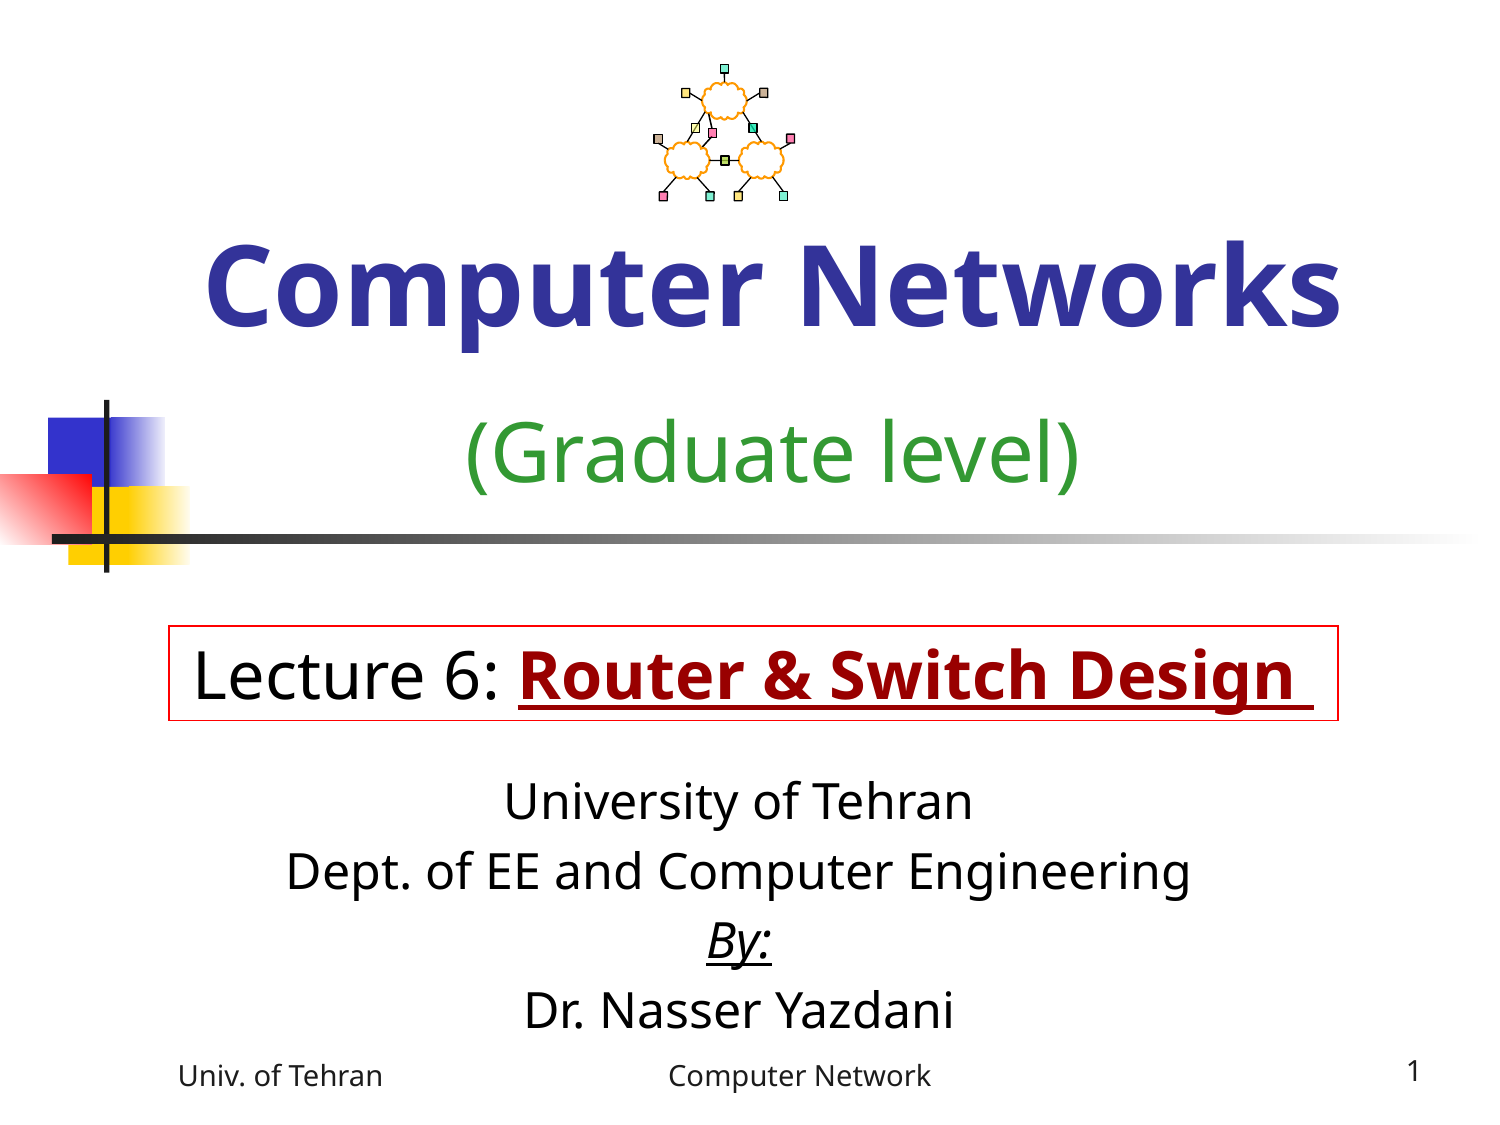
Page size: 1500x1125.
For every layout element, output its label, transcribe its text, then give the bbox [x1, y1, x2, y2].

title Computer Networks (Graduate level) [130, 152, 1416, 507]
text_box Lecture 6: Router & Switch Design [169, 625, 1338, 721]
slide_number Univ. of Tehran [162, 1024, 476, 1101]
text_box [653, 64, 795, 201]
slide_number 1 [1124, 1024, 1438, 1101]
subtitle University of Tehran Dept. of EE and Computer Engineering By: Dr. Nasser Yazdani [222, 721, 1257, 1024]
footer Computer Network [562, 1024, 1038, 1101]
